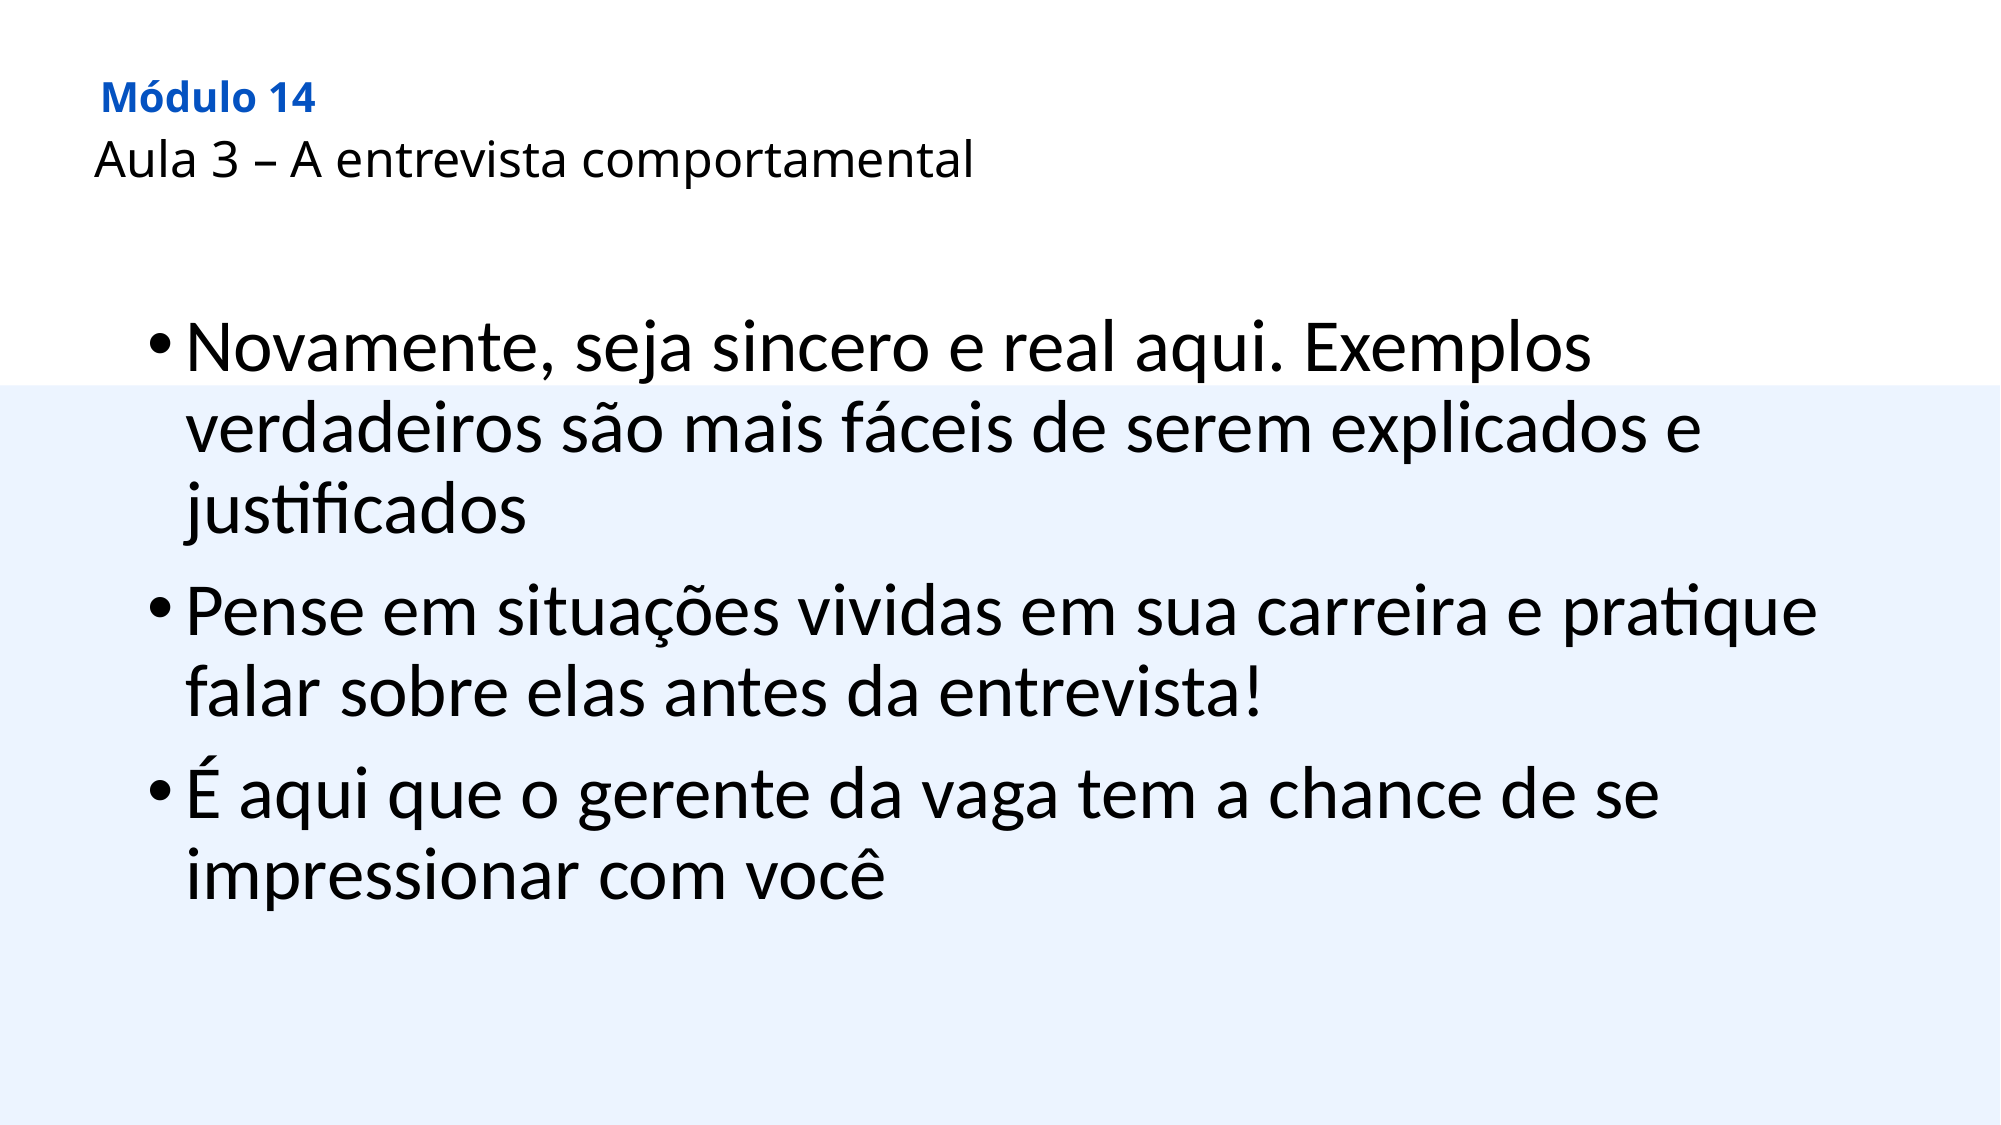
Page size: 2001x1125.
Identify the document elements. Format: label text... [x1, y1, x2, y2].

text_box Aula 3 – A entrevista comportamental [79, 119, 1242, 195]
text_box [0, 384, 2000, 1125]
text_box Módulo 14 [84, 63, 637, 128]
list Novamente, seja sincero e real aqui. Exemplos verdadeiros são mais fáceis de serem explicados e justificados Pense em situações vividas em sua carreira e pratique falar sobre elas antes da entrevista! É aqui que o gerente da vaga tem a chance de se impressionar com você [132, 299, 1863, 1014]
